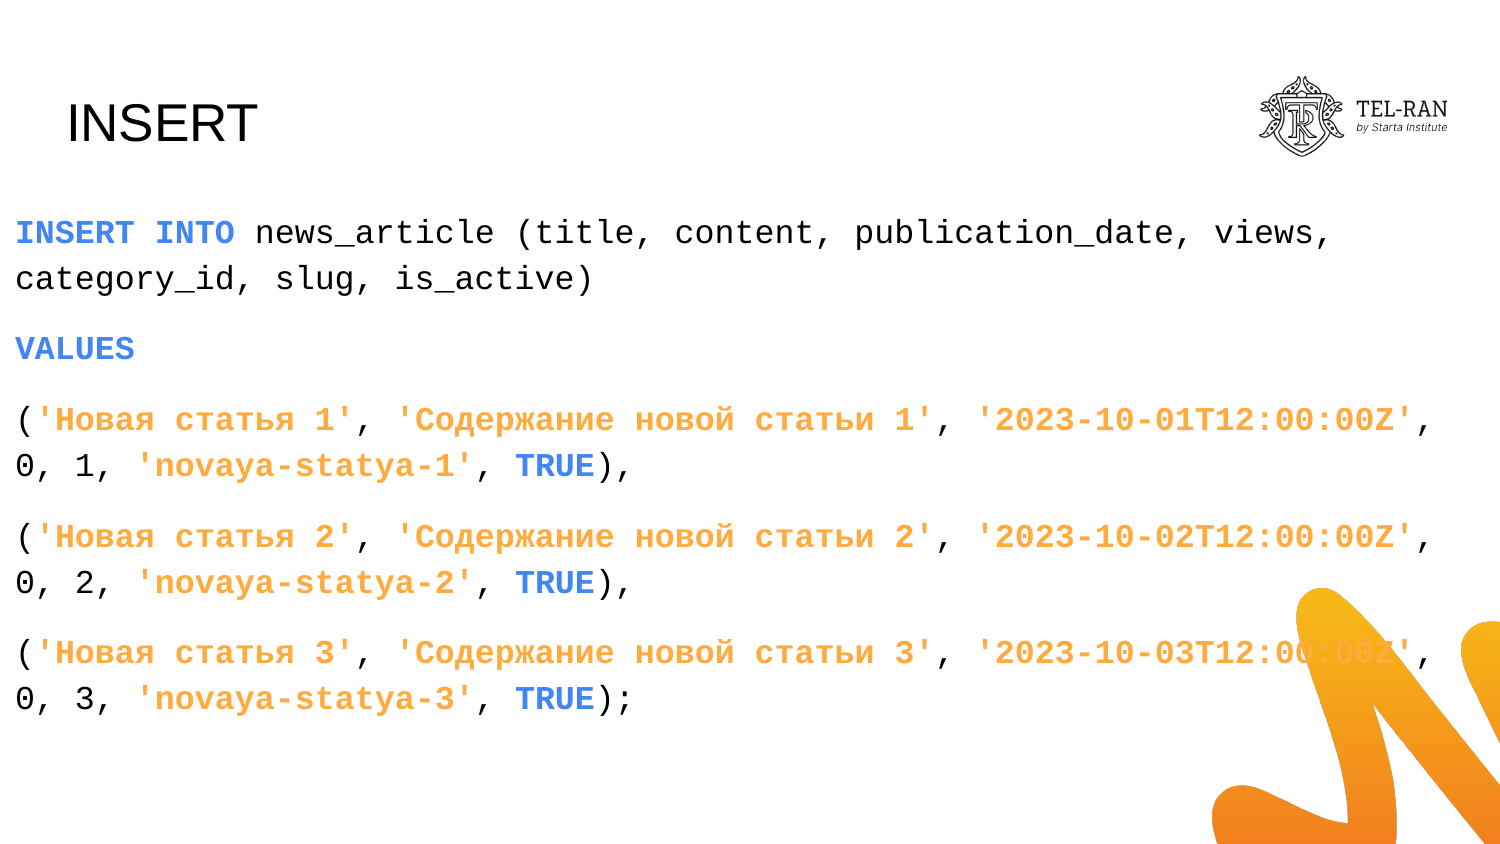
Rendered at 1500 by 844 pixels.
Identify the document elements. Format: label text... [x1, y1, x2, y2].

picture [1152, 588, 1500, 844]
list INSERT INTO news_article (title, content, publication_date, views, category_id, slug, is_active) VALUES ('Новая статья 1', 'Содержание новой статьи 1', '2023-10-01T12:00:00Z', 0, 1, 'novaya-statya-1', TRUE), ('Новая статья 2', 'Содержание новой статьи 2', '2023-10-02T12:00:00Z', 0, 2, 'novaya-statya-2', TRUE), ('Новая статья 3', 'Содержание новой статьи 3', '2023-10-03T12:00:00Z', 0, 3, 'novaya-statya-3', TRUE); [0, 189, 1500, 844]
title INSERT [51, 72, 1449, 167]
picture [1259, 76, 1447, 157]
